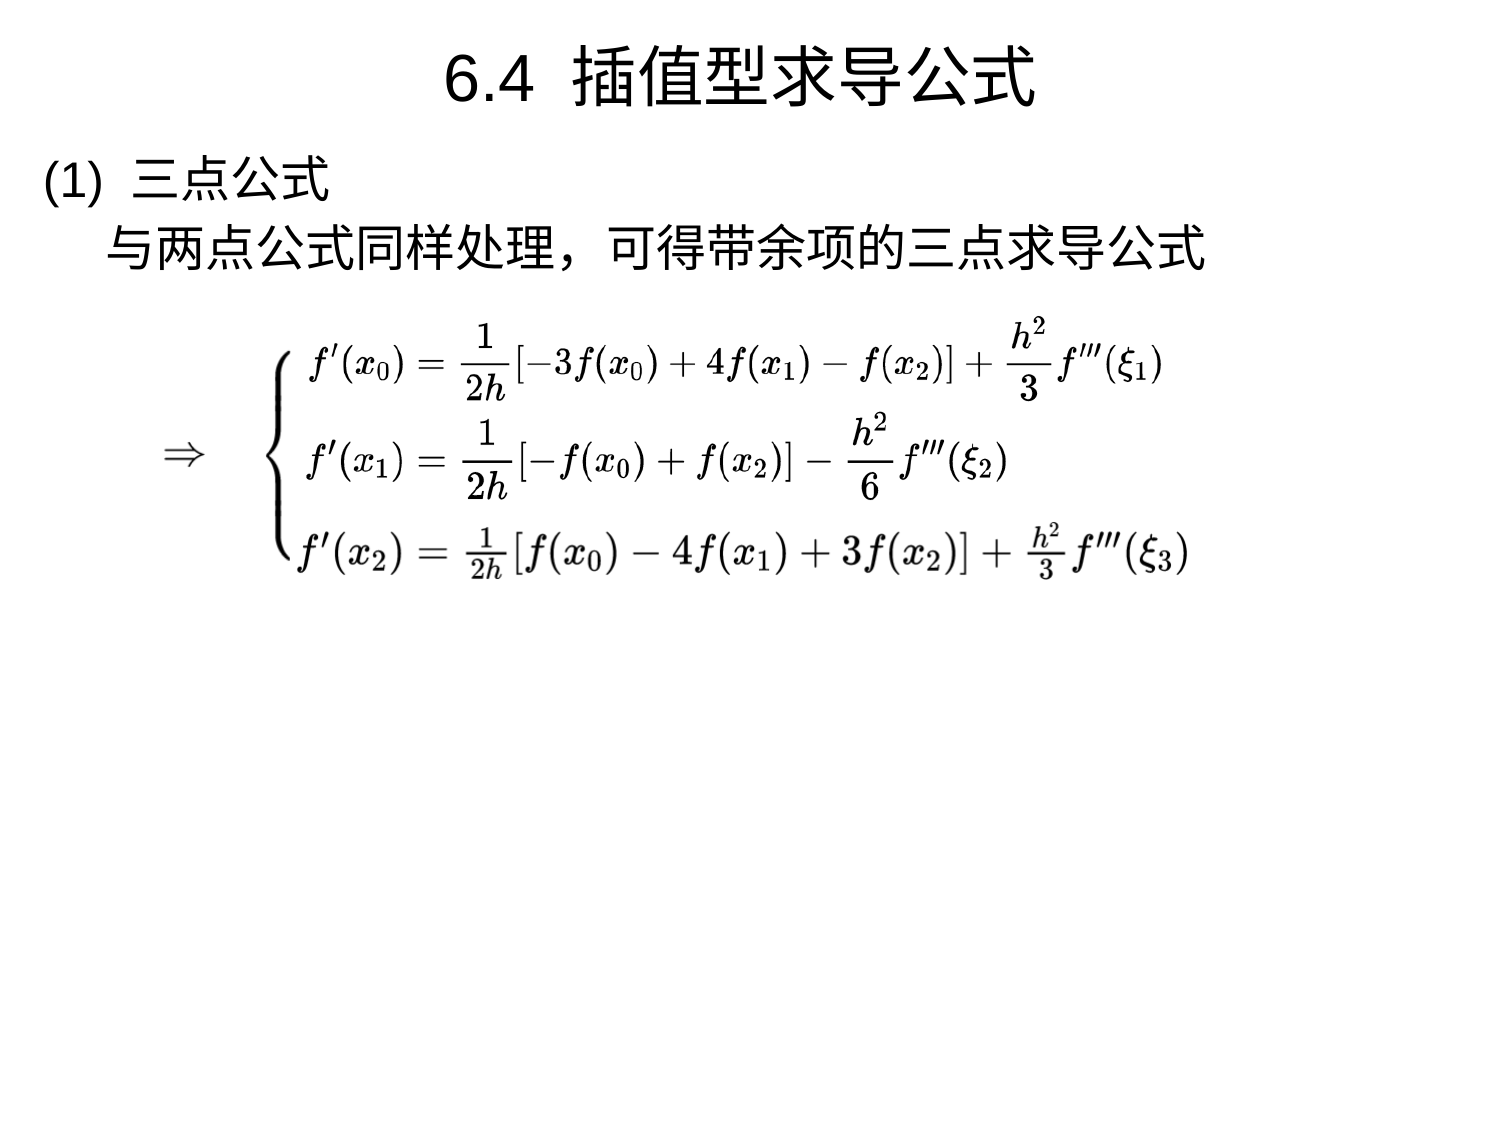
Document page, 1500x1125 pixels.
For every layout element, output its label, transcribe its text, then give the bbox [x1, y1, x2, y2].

text_box 6.4 插值型求导公式 [333, 24, 1149, 123]
picture [265, 314, 1192, 586]
picture [301, 408, 1010, 502]
picture [159, 440, 208, 470]
subtitle (1) 三点公式 与两点公式同样处理，可得带余项的三点求导公式 [0, 146, 1500, 525]
